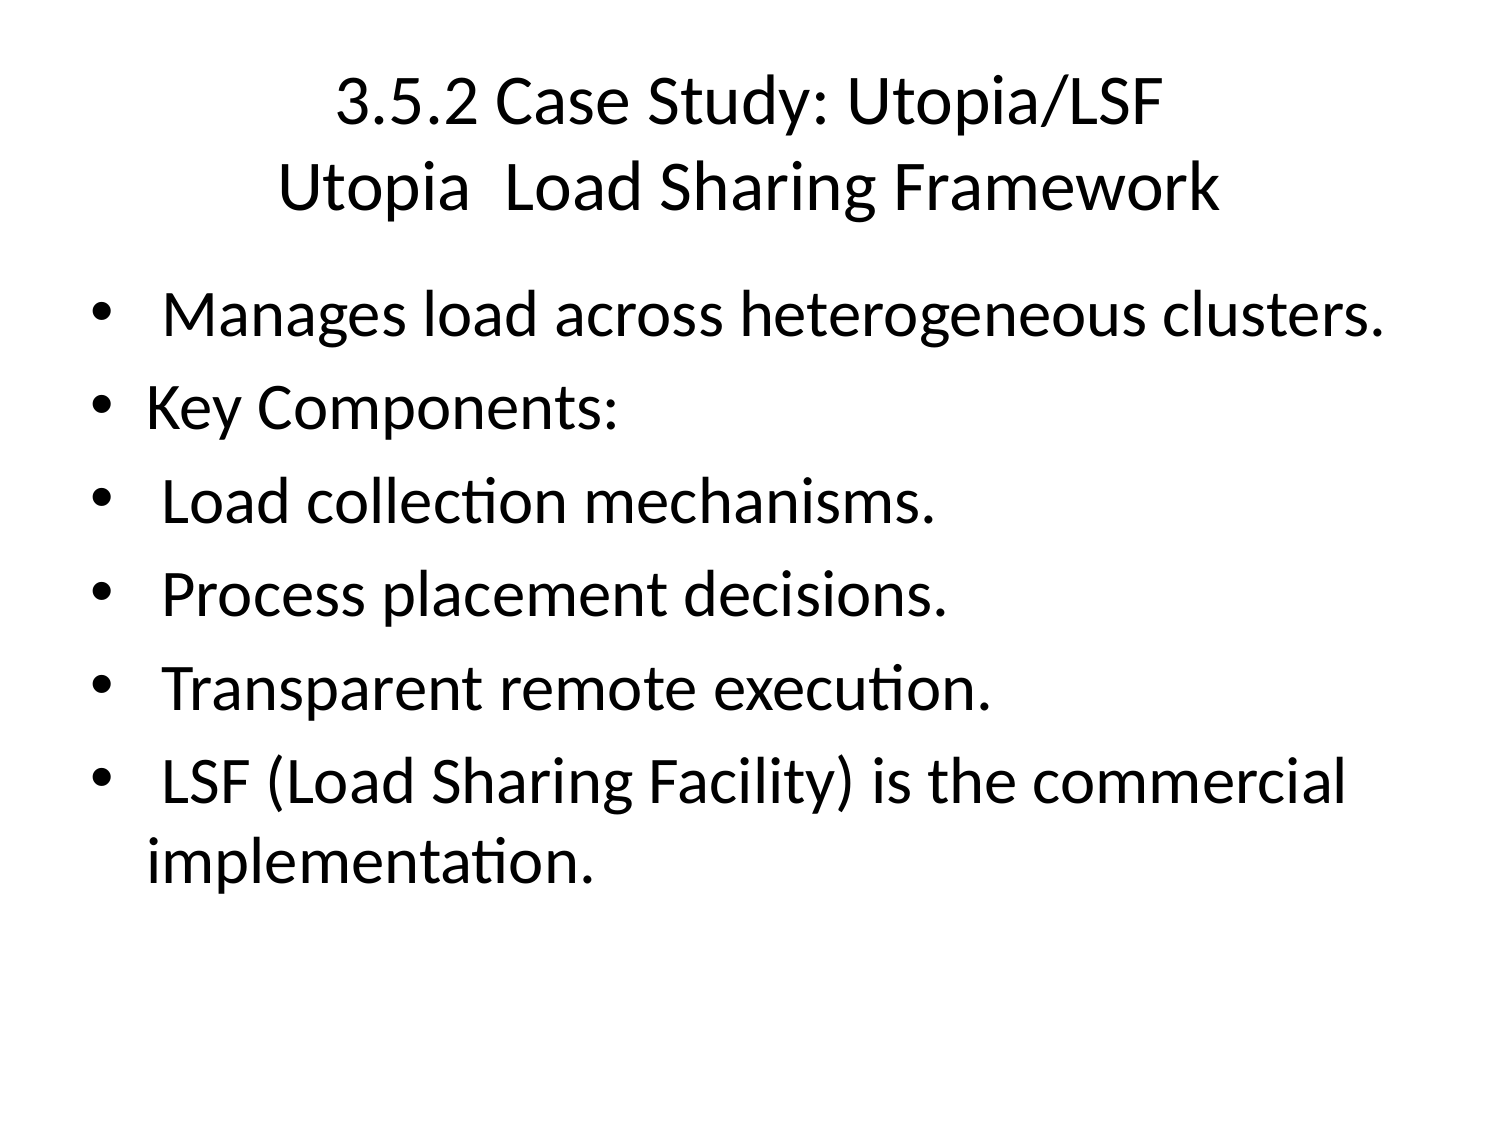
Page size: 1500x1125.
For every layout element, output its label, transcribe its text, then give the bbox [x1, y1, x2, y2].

title 3.5.2 Case Study: Utopia/LSF Utopia Load Sharing Framework [75, 45, 1425, 233]
list Manages load across heterogeneous clusters. Key Components: Load collection mechanisms. Process placement decisions. Transparent remote execution. LSF (Load Sharing Facility) is the commercial implementation. [75, 262, 1425, 1005]
